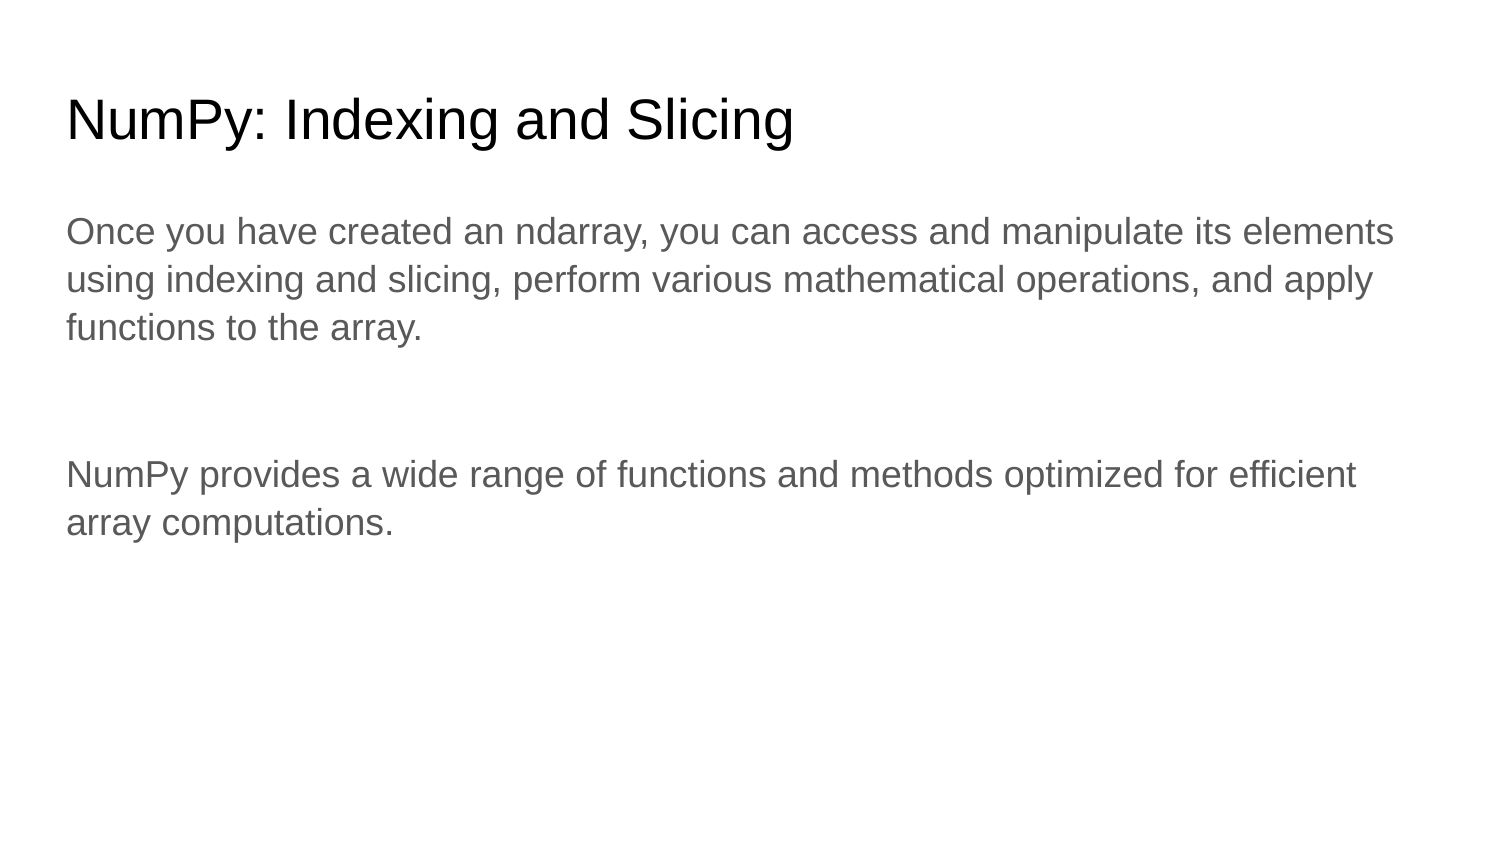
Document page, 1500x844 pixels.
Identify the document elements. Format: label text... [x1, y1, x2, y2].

title NumPy: Indexing and Slicing [51, 72, 1449, 167]
list Once you have created an ndarray, you can access and manipulate its elements using indexing and slicing, perform various mathematical operations, and apply functions to the array. NumPy provides a wide range of functions and methods optimized for efficient array computations. [51, 189, 1449, 750]
